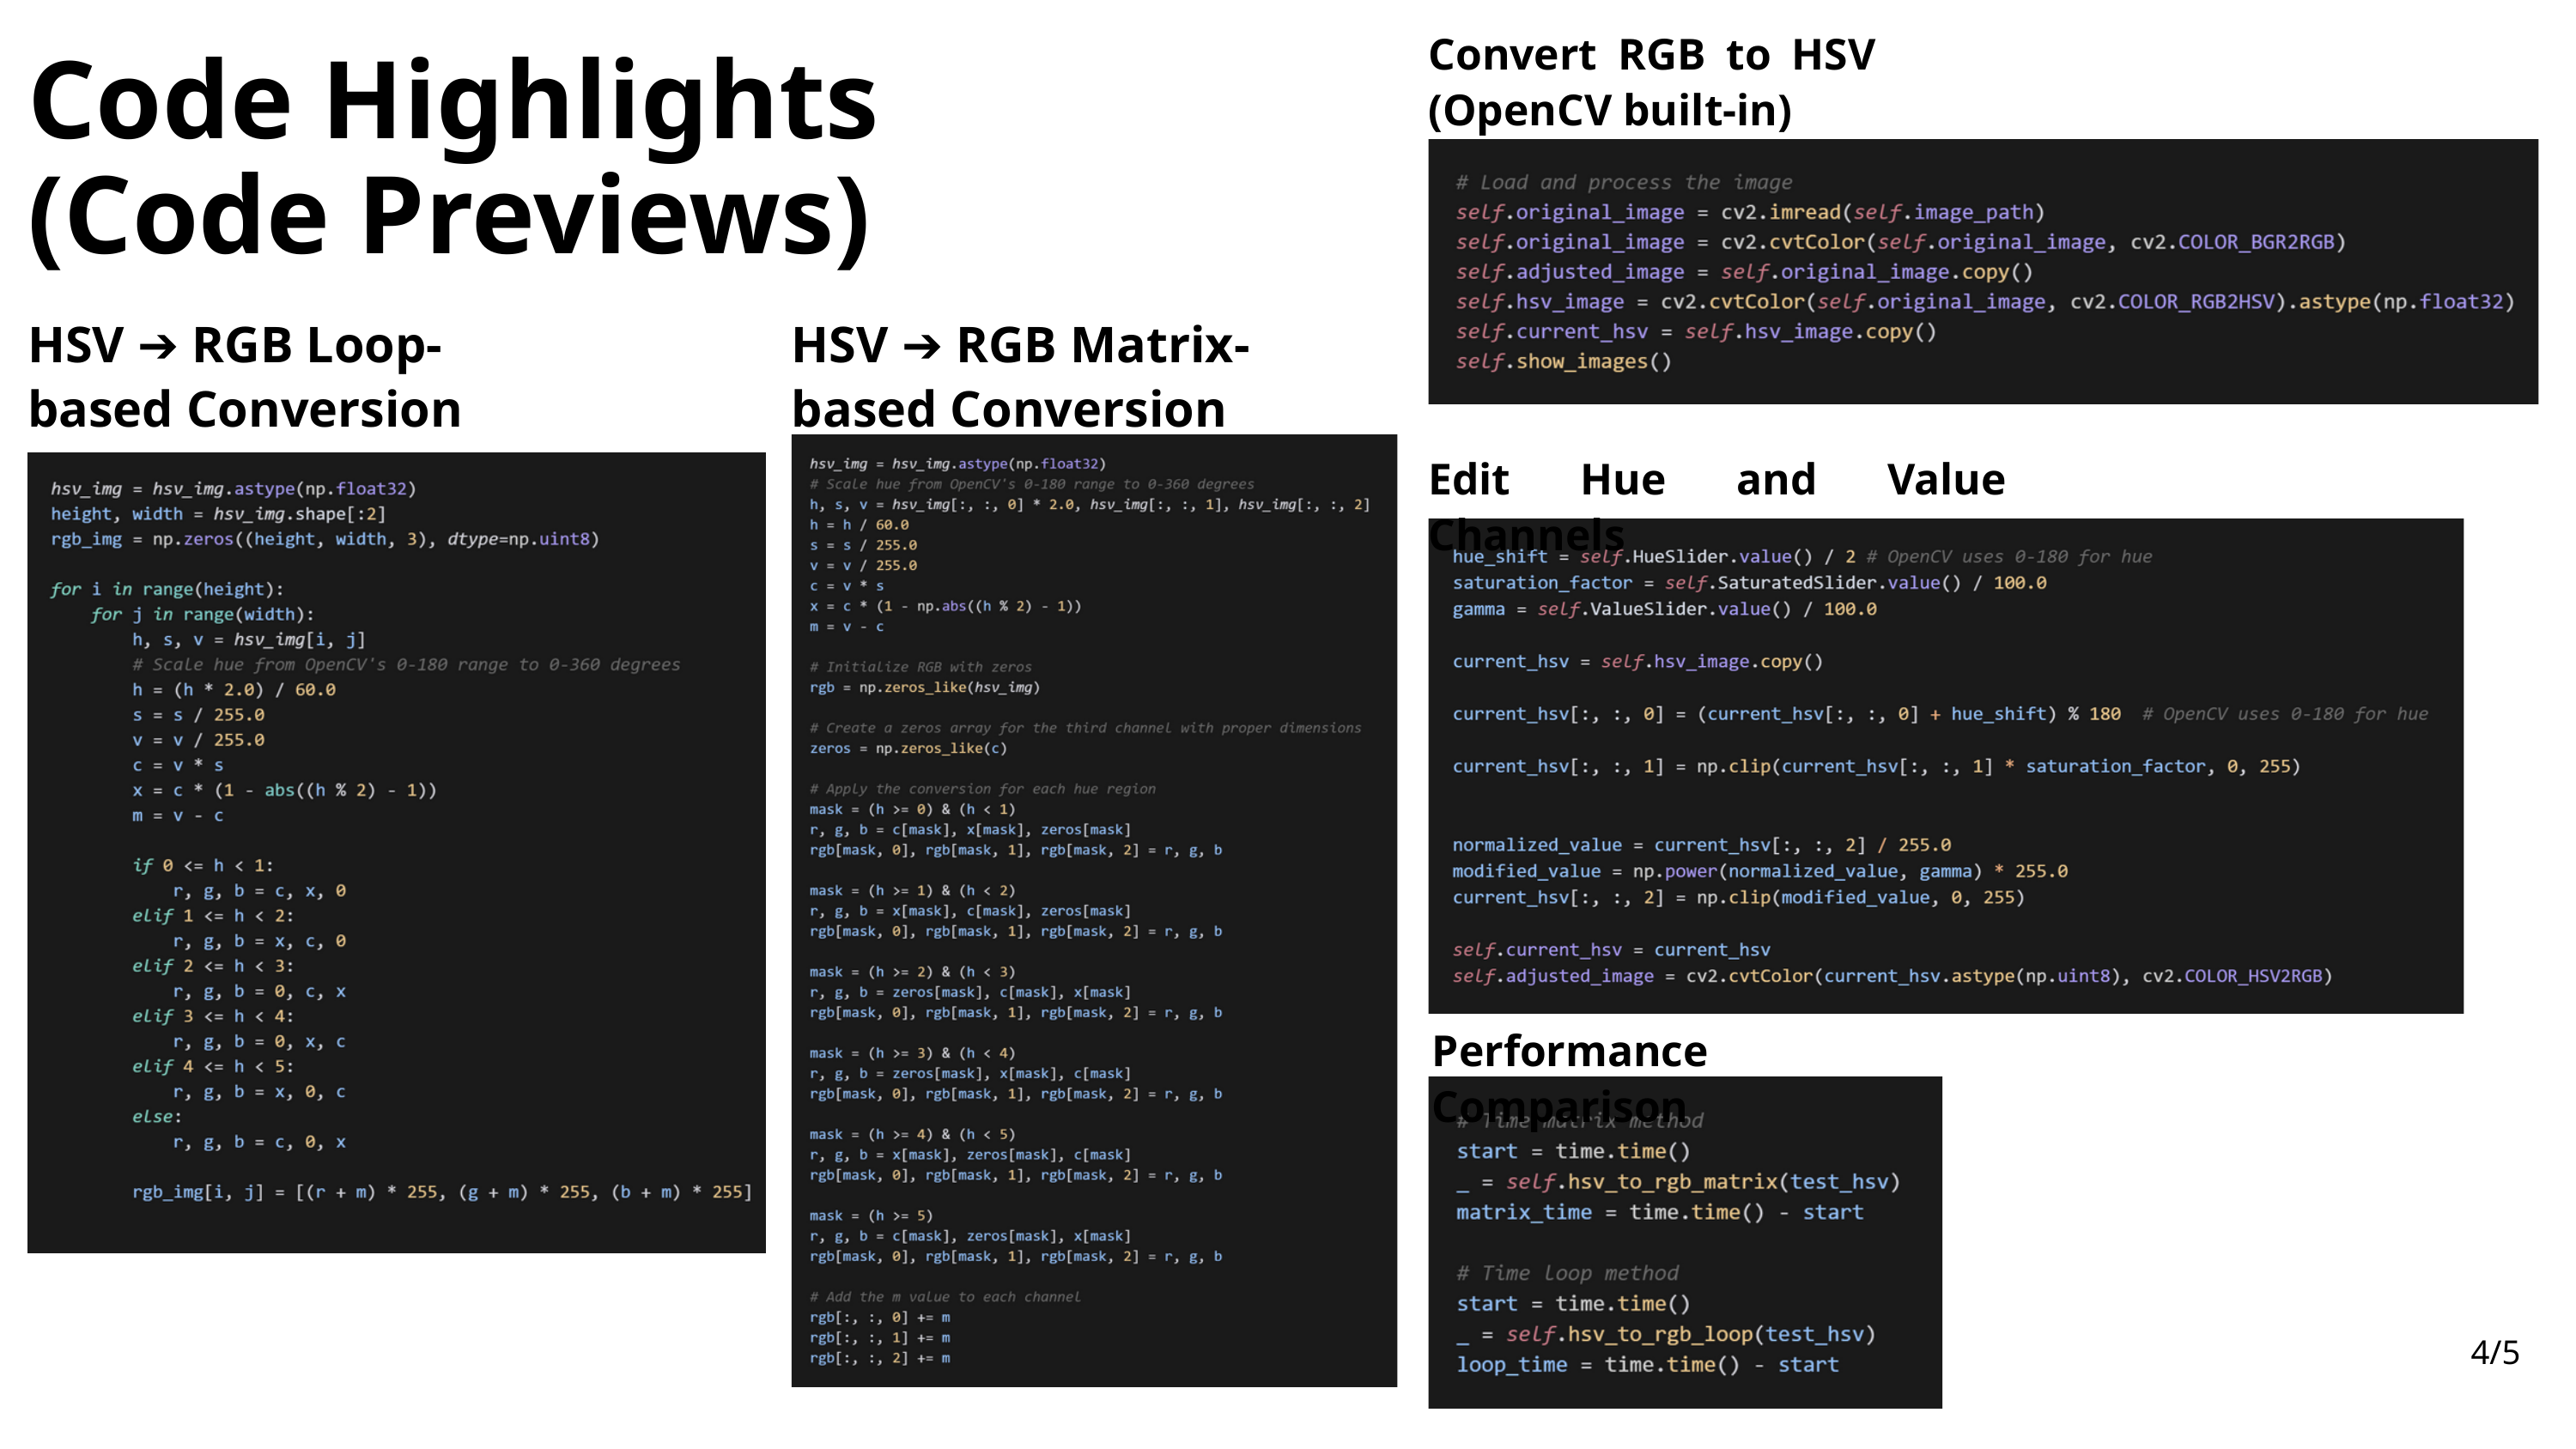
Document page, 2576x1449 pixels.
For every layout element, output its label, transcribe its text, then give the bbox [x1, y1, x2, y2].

text_box [791, 434, 1398, 1387]
text_box 4/5 [2470, 1325, 2521, 1371]
text_box [1428, 139, 2539, 404]
text_box Edit Hue and Value Channels [1428, 447, 2008, 560]
text_box Convert RGB to HSV (OpenCV built-in) [1428, 22, 1877, 135]
text_box [1428, 518, 2464, 1014]
text_box [27, 452, 767, 1253]
text_box Performance Comparison [1432, 1019, 1947, 1131]
text_box Code Highlights (Code Previews) [27, 45, 978, 276]
text_box [1428, 1076, 1943, 1409]
text_box HSV ➔ RGB Matrix-based Conversion [791, 308, 1309, 438]
text_box HSV ➔ RGB Loop-based Conversion [27, 308, 546, 438]
